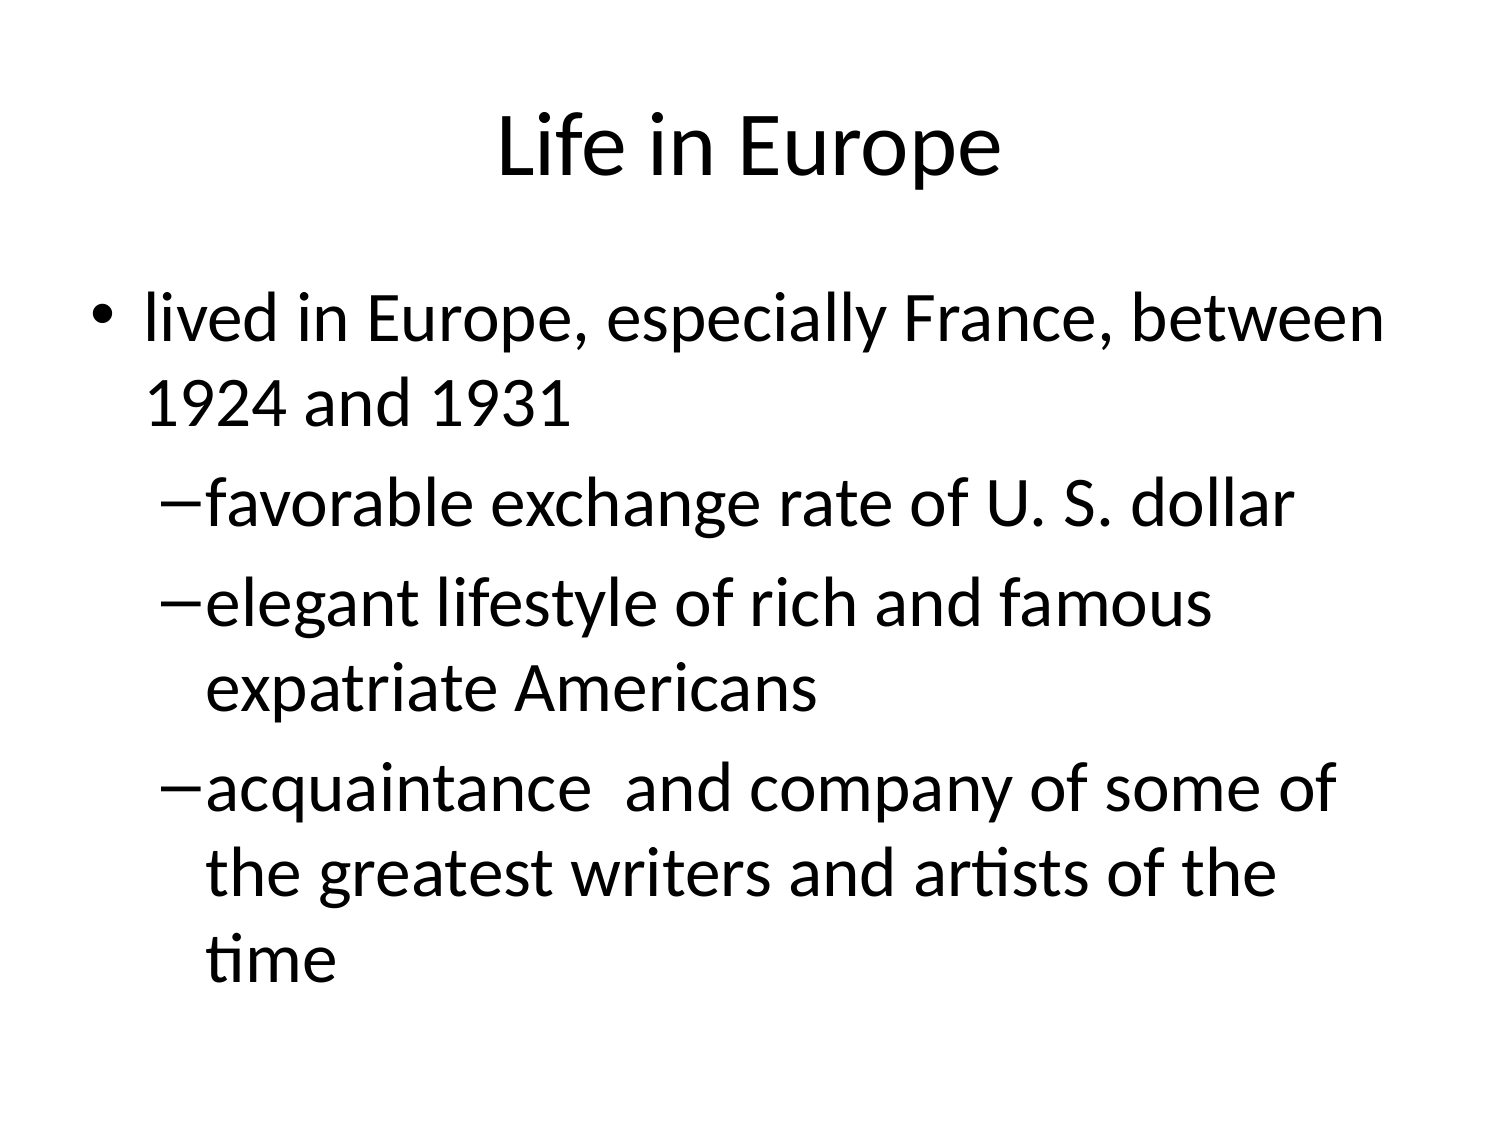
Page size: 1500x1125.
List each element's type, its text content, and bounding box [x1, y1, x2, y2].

list lived in Europe, especially France, between 1924 and 1931 favorable exchange rate of U. S. dollar elegant lifestyle of rich and famous expatriate Americans acquaintance and company of some of the greatest writers and artists of the time [75, 262, 1425, 1005]
title Life in Europe [75, 45, 1425, 233]
